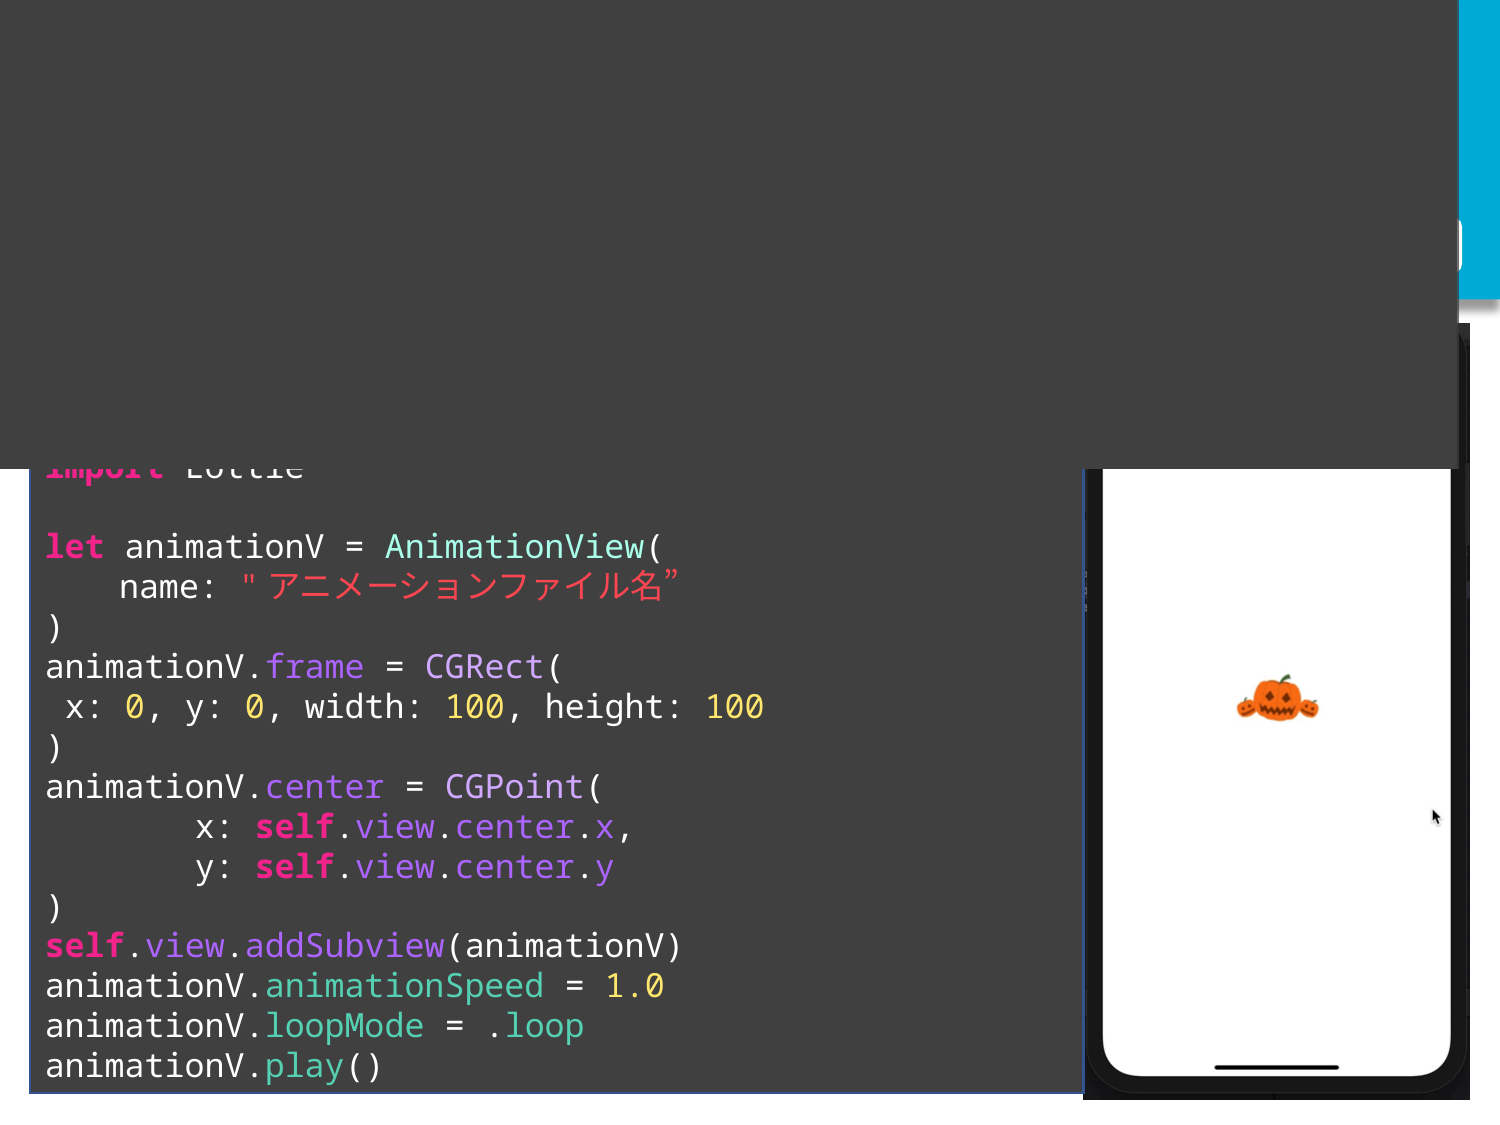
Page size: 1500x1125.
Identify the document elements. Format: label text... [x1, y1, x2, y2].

text_box import Lottie let animationV = AnimationView( name: "アニメーションファイル名” ) animationV.frame = CGRect( x: 0, y: 0, width: 100, height: 100 ) animationV.center = CGPoint( x: self.view.center.x, y: self.view.center.y ) self.view.addSubview(animationV) animationV.animationSpeed = 1.0 animationV.loopMode = .loop animationV.play() [29, 469, 1083, 1094]
title アニメーションの表示 [1459, 58, 1463, 235]
picture [0, 0, 1470, 1100]
